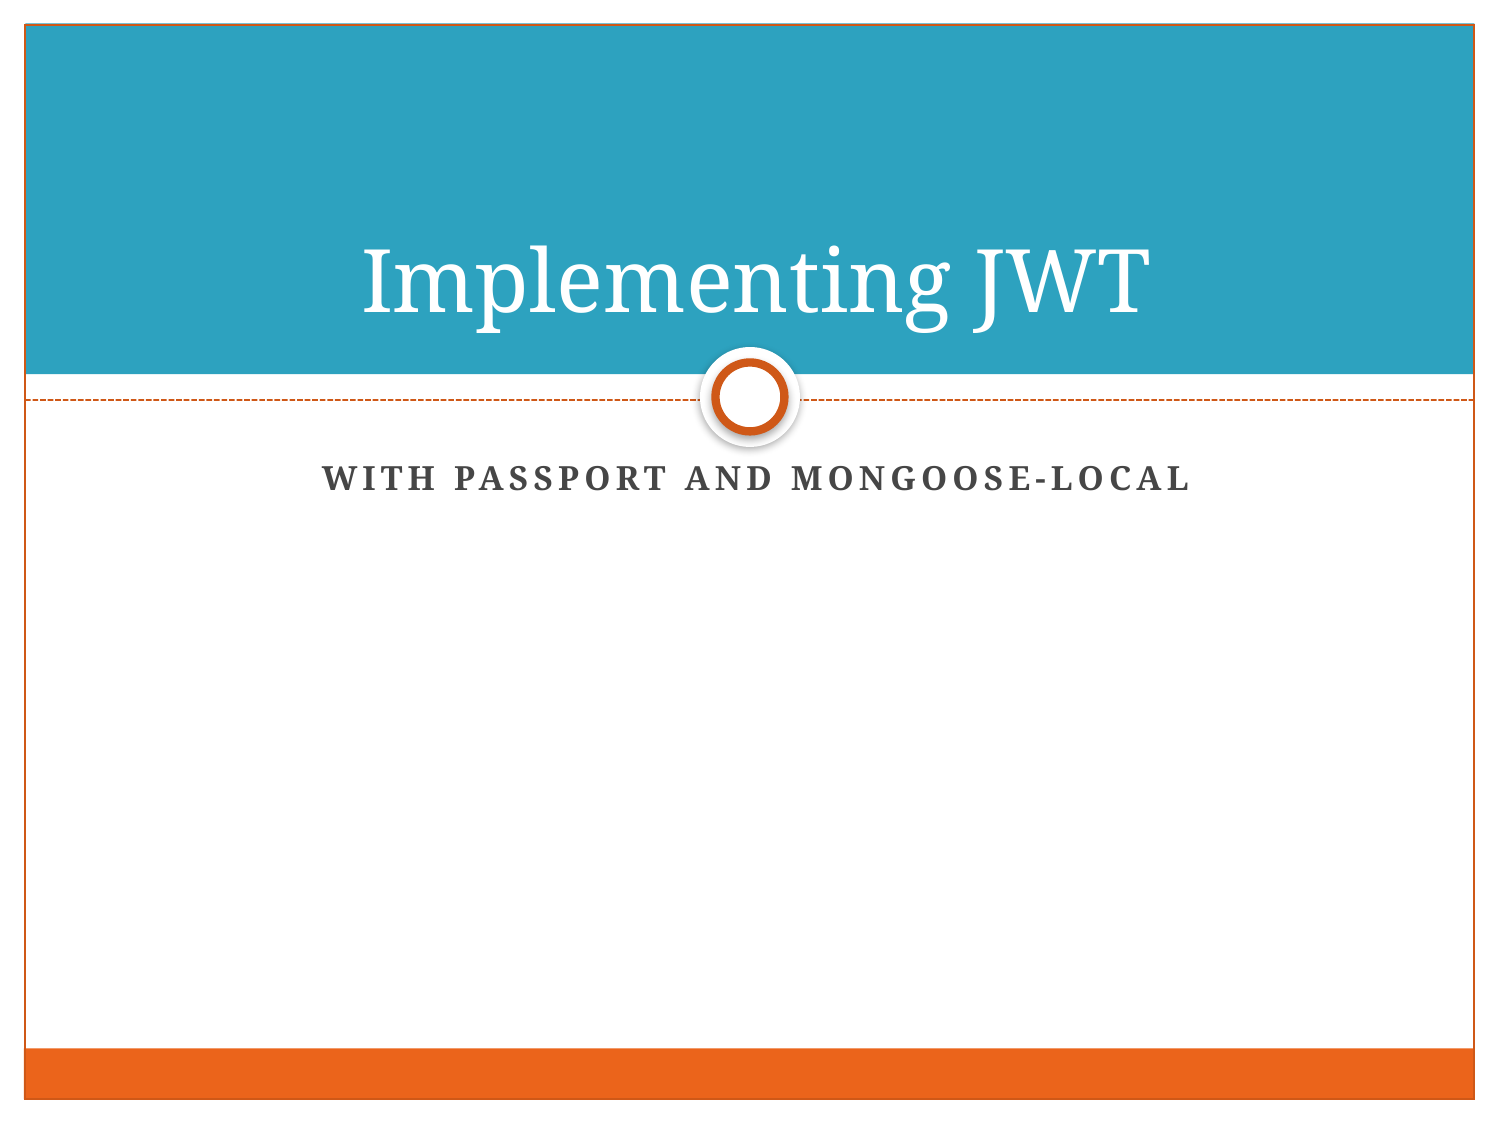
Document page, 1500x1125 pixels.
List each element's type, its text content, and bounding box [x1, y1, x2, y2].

list With Passport and Mongoose-local [224, 450, 1288, 725]
title Implementing JWT [118, 87, 1394, 338]
